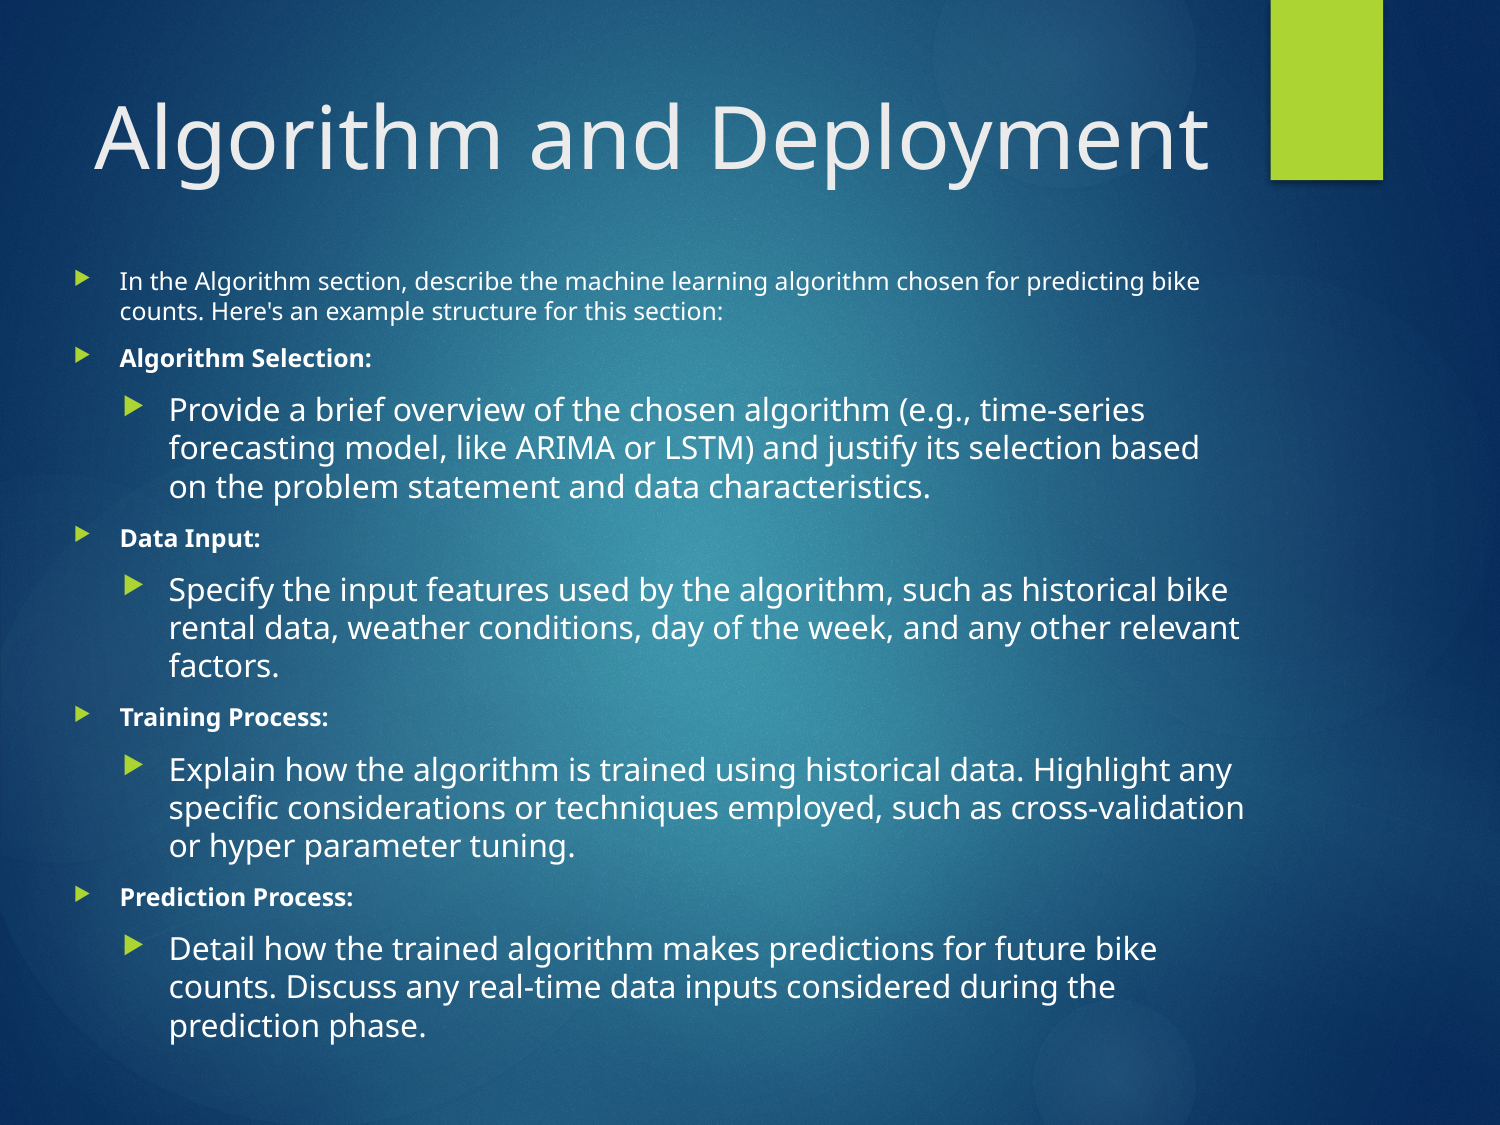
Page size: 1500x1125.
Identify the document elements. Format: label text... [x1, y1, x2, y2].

list In the Algorithm section, describe the machine learning algorithm chosen for predicting bike counts. Here's an example structure for this section: Algorithm Selection: Provide a brief overview of the chosen algorithm (e.g., time-series forecasting model, like ARIMA or LSTM) and justify its selection based on the problem statement and data characteristics. Data Input: Specify the input features used by the algorithm, such as historical bike rental data, weather conditions, day of the week, and any other relevant factors. Training Process: Explain how the algorithm is trained using historical data. Highlight any specific considerations or techniques employed, such as cross-validation or hyper parameter tuning. Prediction Process: Detail how the trained algorithm makes predictions for future bike counts. Discuss any real-time data inputs considered during the prediction phase. [58, 257, 1263, 1059]
title Algorithm and Deployment [79, 74, 1237, 257]
